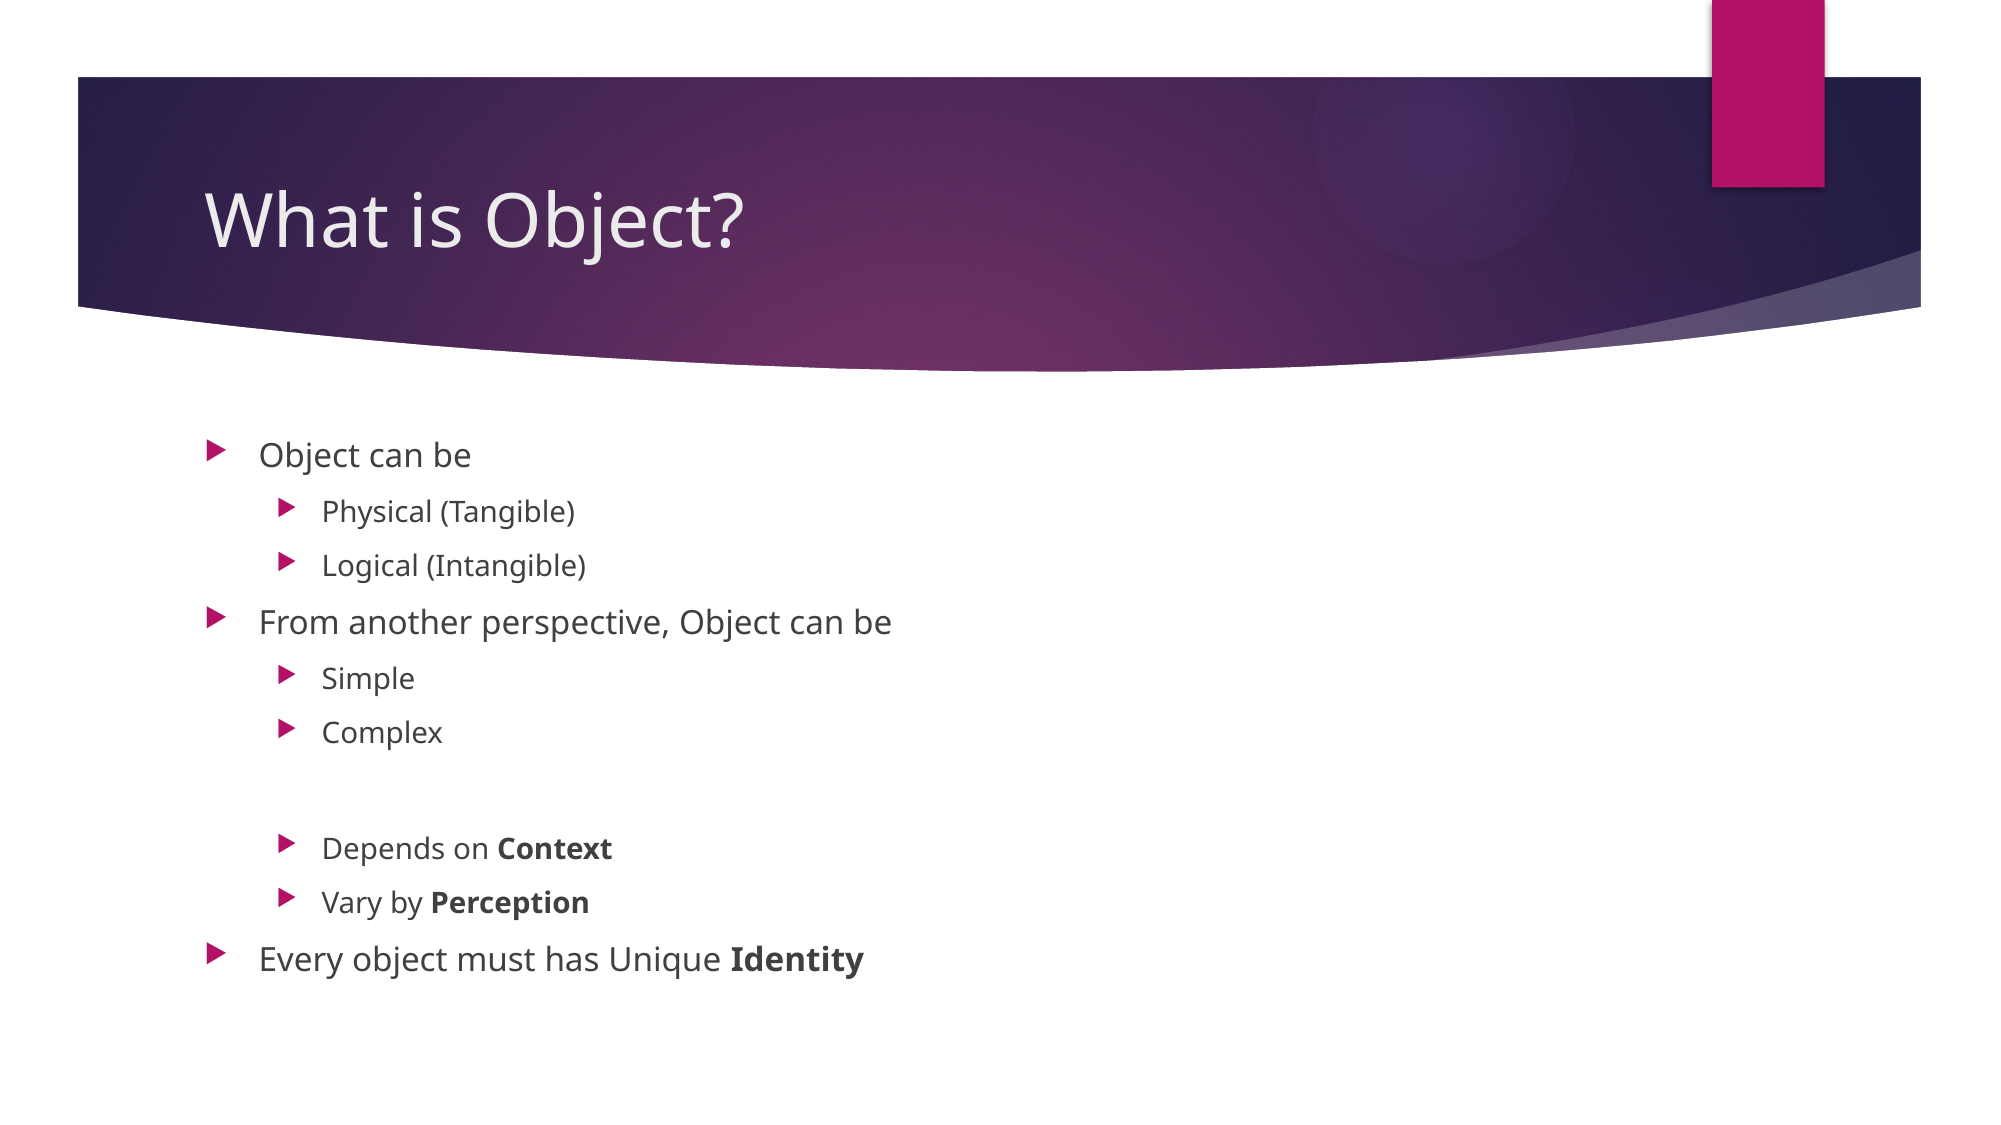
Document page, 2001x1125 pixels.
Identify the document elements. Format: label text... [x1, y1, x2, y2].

list Object can be Physical (Tangible) Logical (Intangible) From another perspective, Object can be Simple Complex Depends on Context Vary by Perception Every object must has Unique Identity [189, 427, 1638, 988]
title What is Object? [189, 159, 1627, 276]
